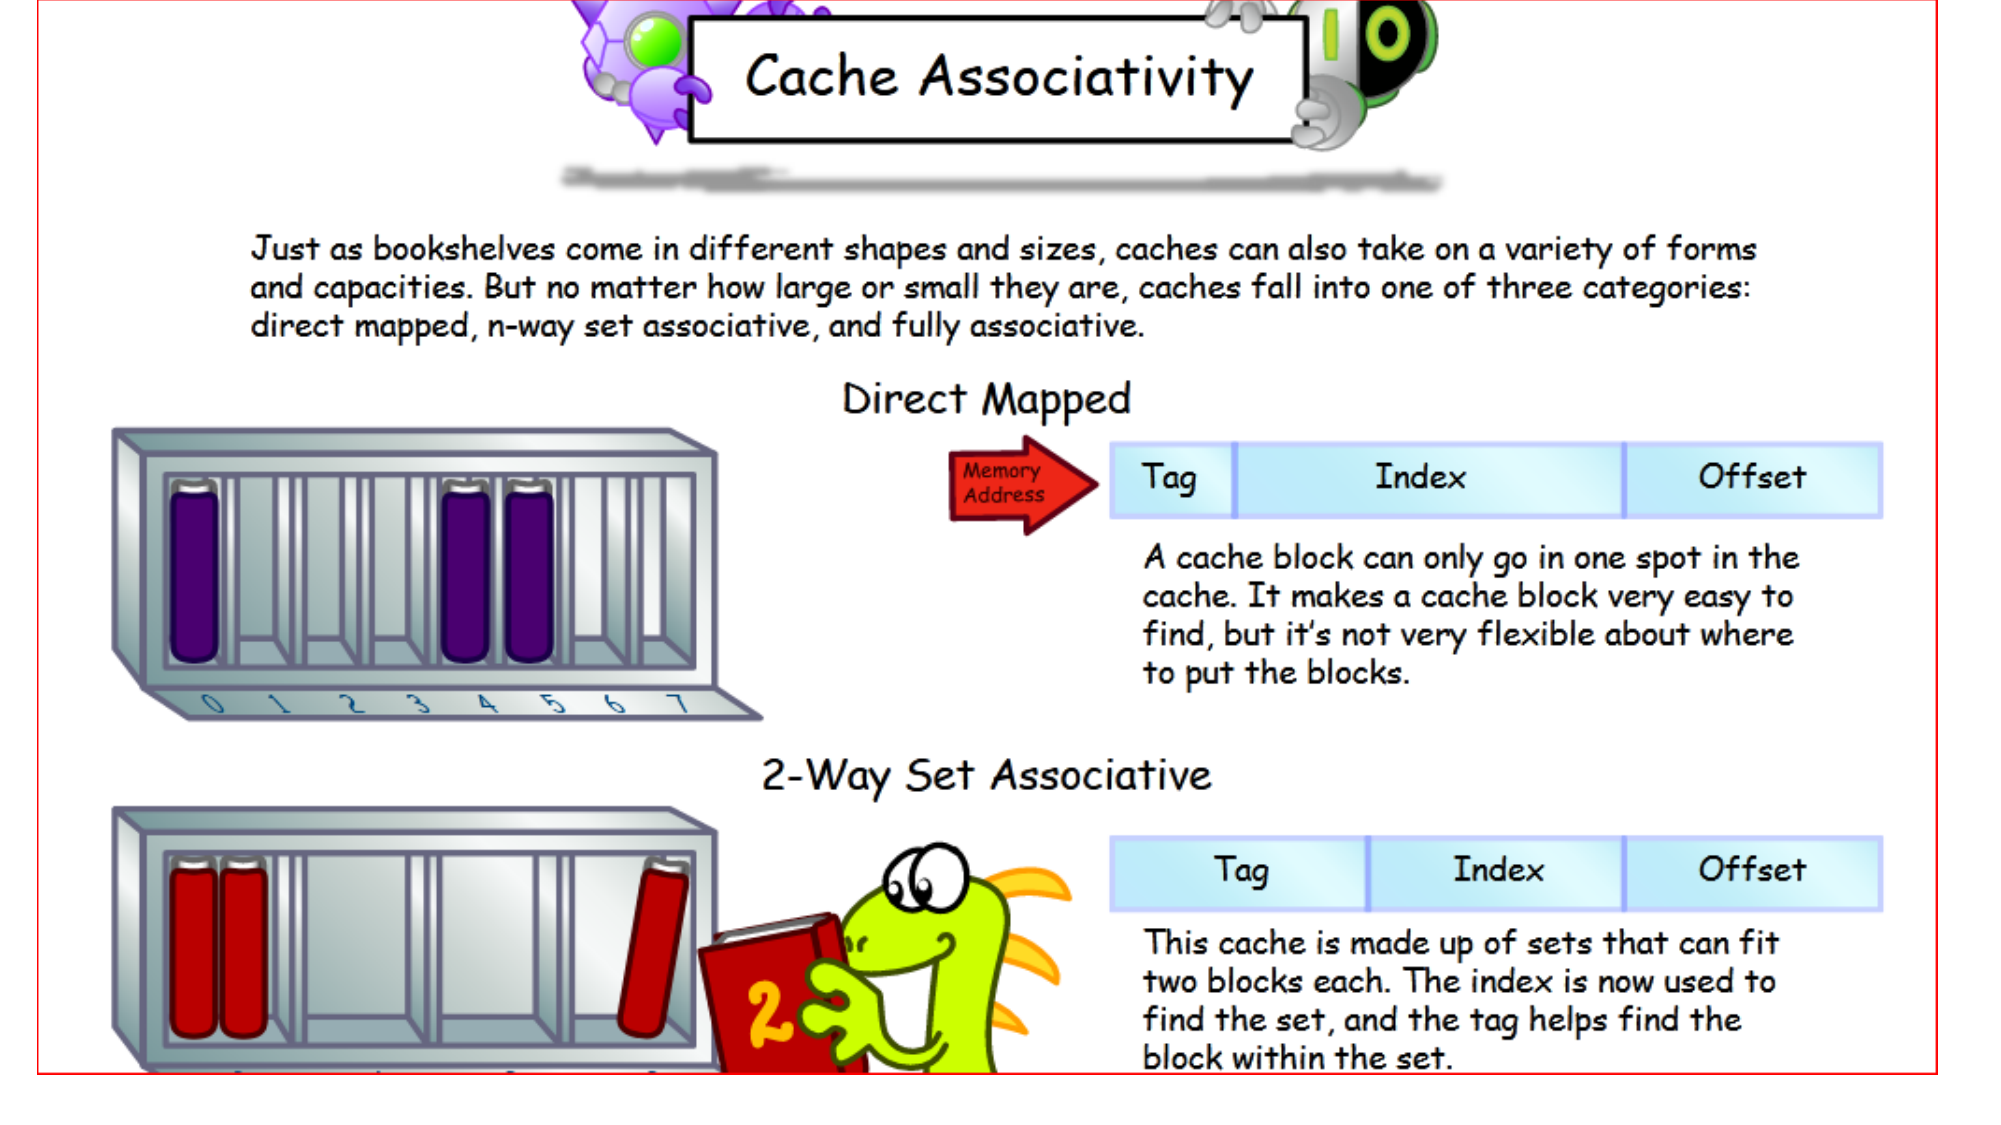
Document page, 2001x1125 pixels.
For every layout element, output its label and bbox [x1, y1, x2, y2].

list [37, 0, 1938, 1075]
